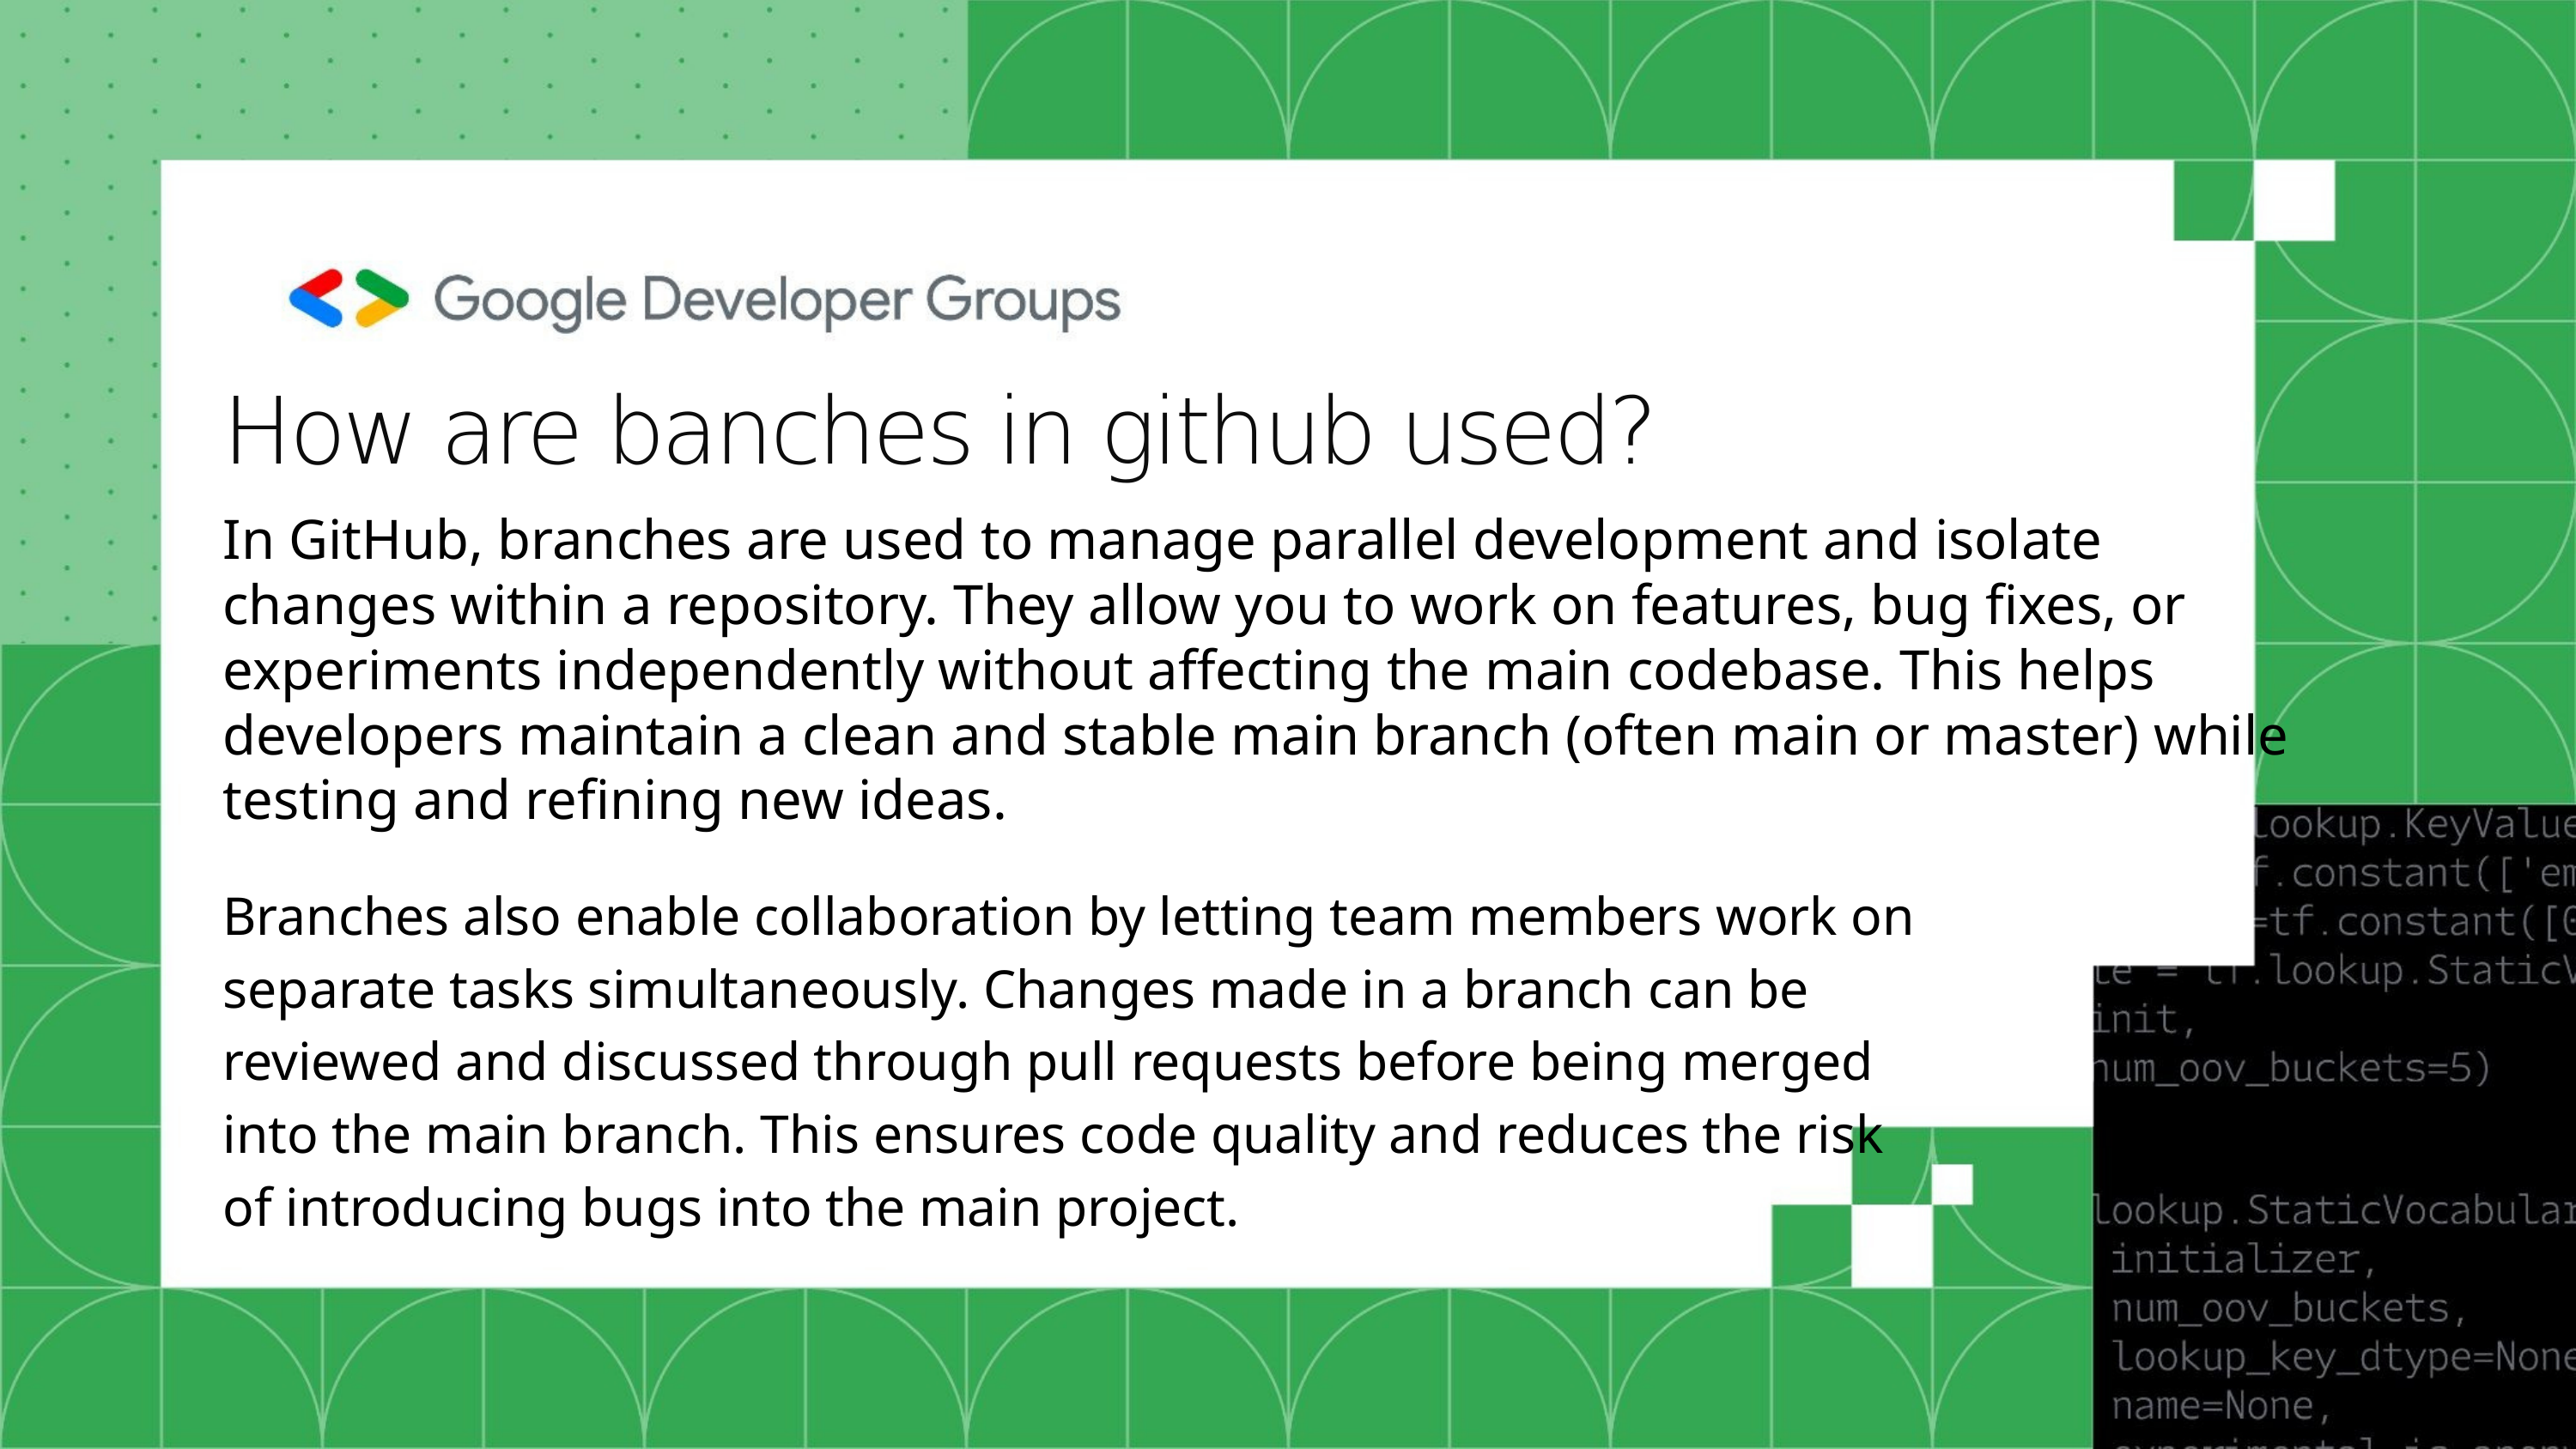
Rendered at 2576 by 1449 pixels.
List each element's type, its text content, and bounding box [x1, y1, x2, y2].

text_box [0, 0, 2576, 1449]
text_box In GitHub, branches are used to manage parallel development and isolate changes within a repository. They allow you to work on features, bug fixes, or experiments independently without affecting the main codebase. This helps developers maintain a clean and stable main branch (often main or master) while testing and refining new ideas. [222, 505, 2327, 957]
text_box Branches also enable collaboration by letting team members work on separate tasks simultaneously. Changes made in a branch can be reviewed and discussed through pull requests before being merged into the main branch. This ensures code quality and reduces the risk of introducing bugs into the main project. [222, 872, 1923, 1237]
text_box How are banches in github used? [222, 371, 1740, 483]
